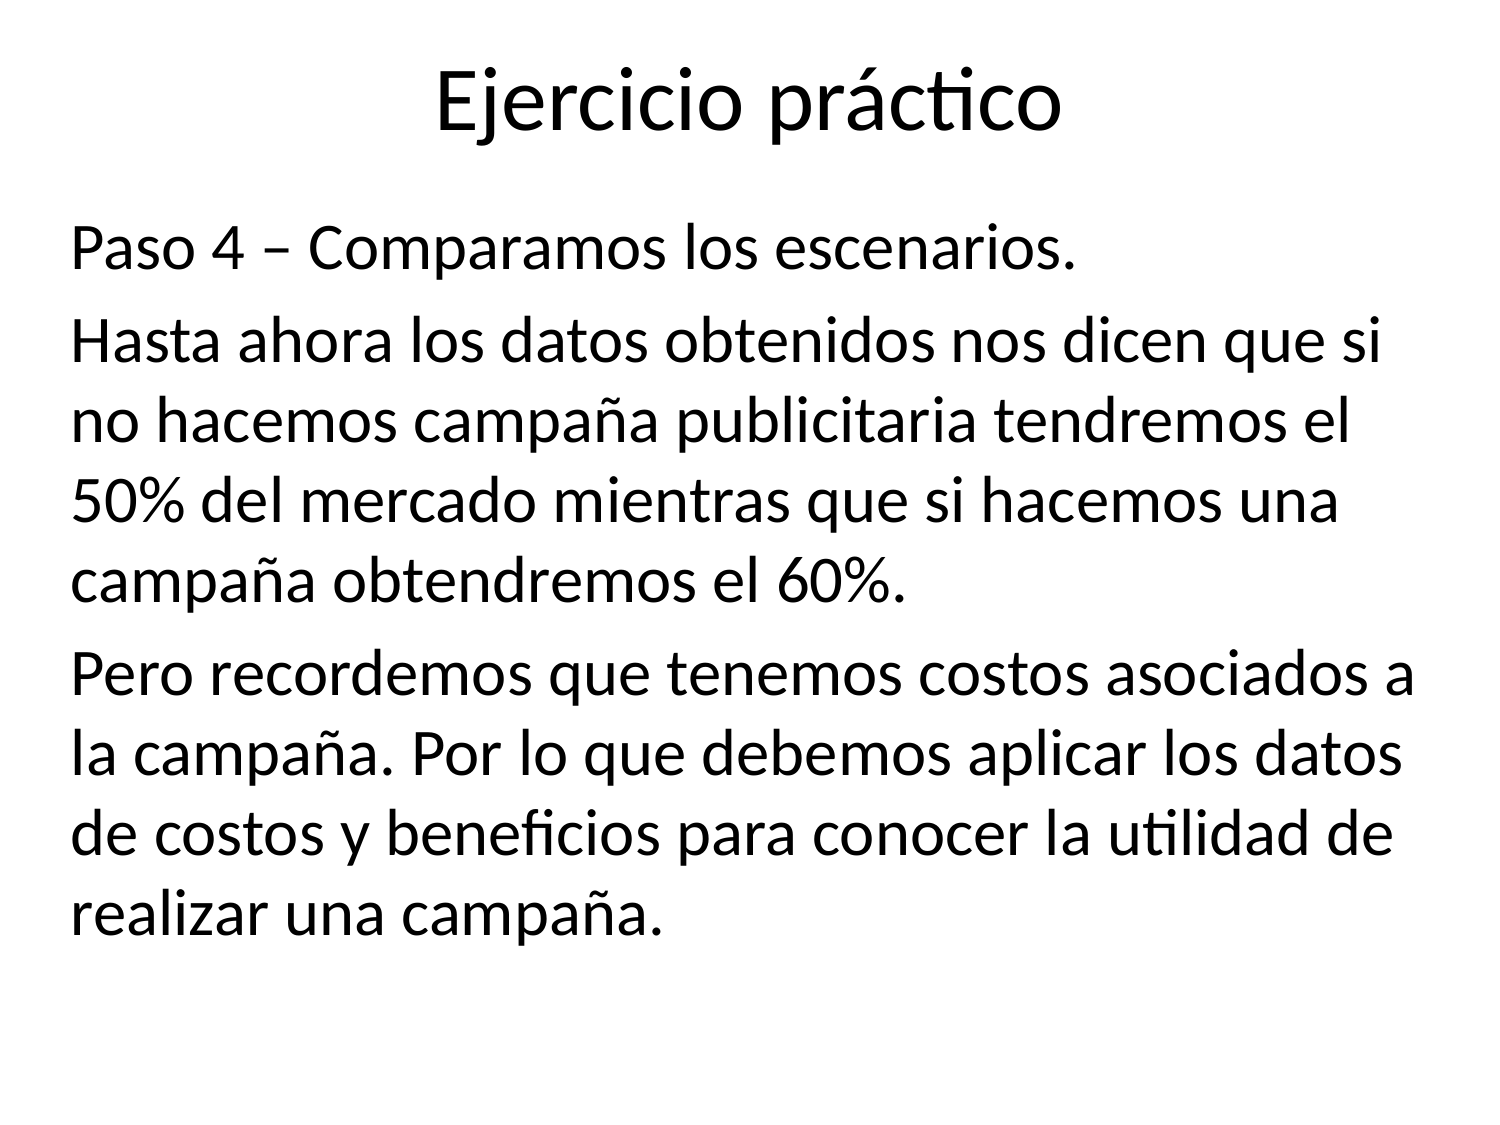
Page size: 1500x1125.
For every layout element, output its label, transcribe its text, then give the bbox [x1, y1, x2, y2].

title Ejercicio práctico [75, 0, 1425, 187]
list Paso 4 – Comparamos los escenarios. Hasta ahora los datos obtenidos nos dicen que si no hacemos campaña publicitaria tendremos el 50% del mercado mientras que si hacemos una campaña obtendremos el 60%. Pero recordemos que tenemos costos asociados a la campaña. Por lo que debemos aplicar los datos de costos y beneficios para conocer la utilidad de realizar una campaña. [41, 187, 1471, 1071]
